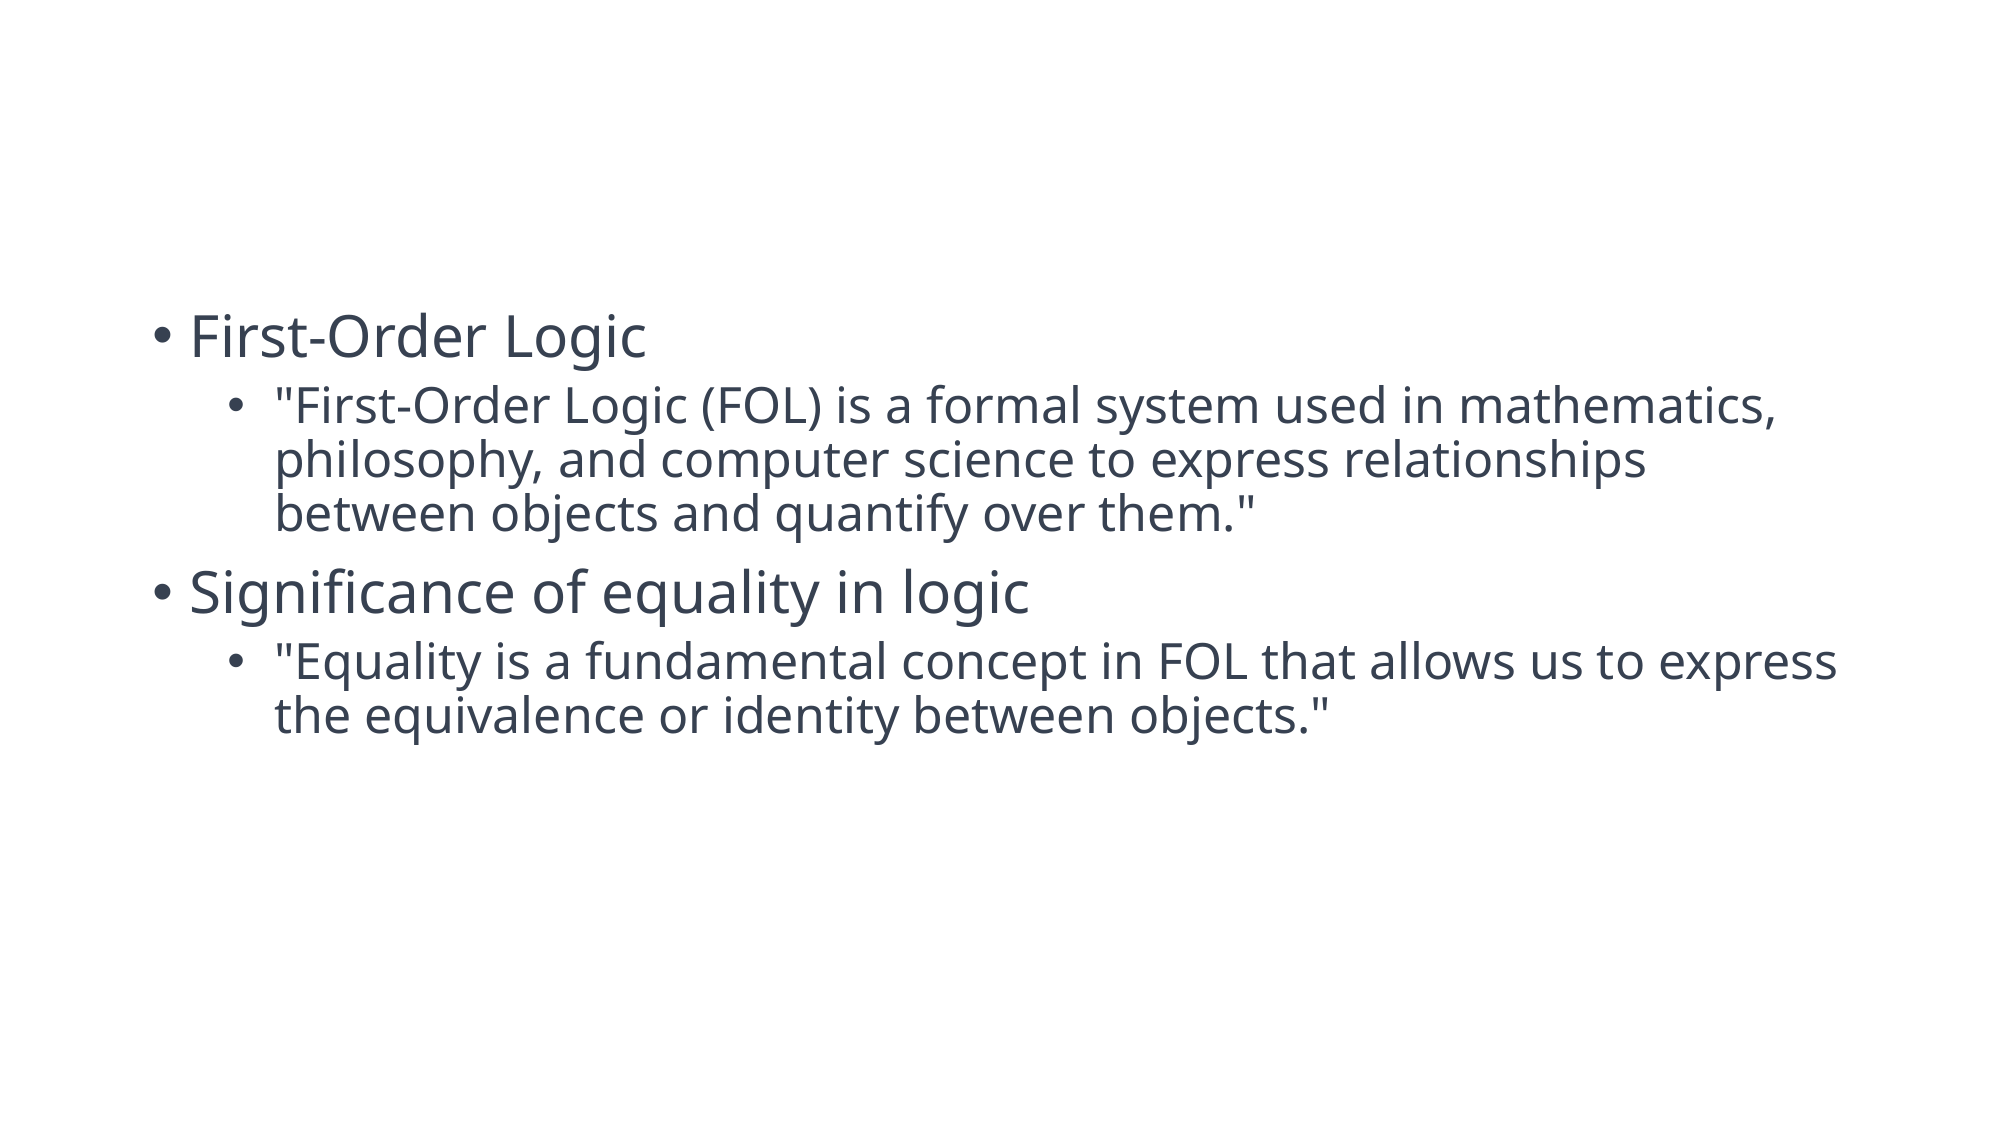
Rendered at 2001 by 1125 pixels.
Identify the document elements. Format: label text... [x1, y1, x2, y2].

list First-Order Logic "First-Order Logic (FOL) is a formal system used in mathematics, philosophy, and computer science to express relationships between objects and quantify over them." Significance of equality in logic "Equality is a fundamental concept in FOL that allows us to express the equivalence or identity between objects." [137, 299, 1863, 1014]
